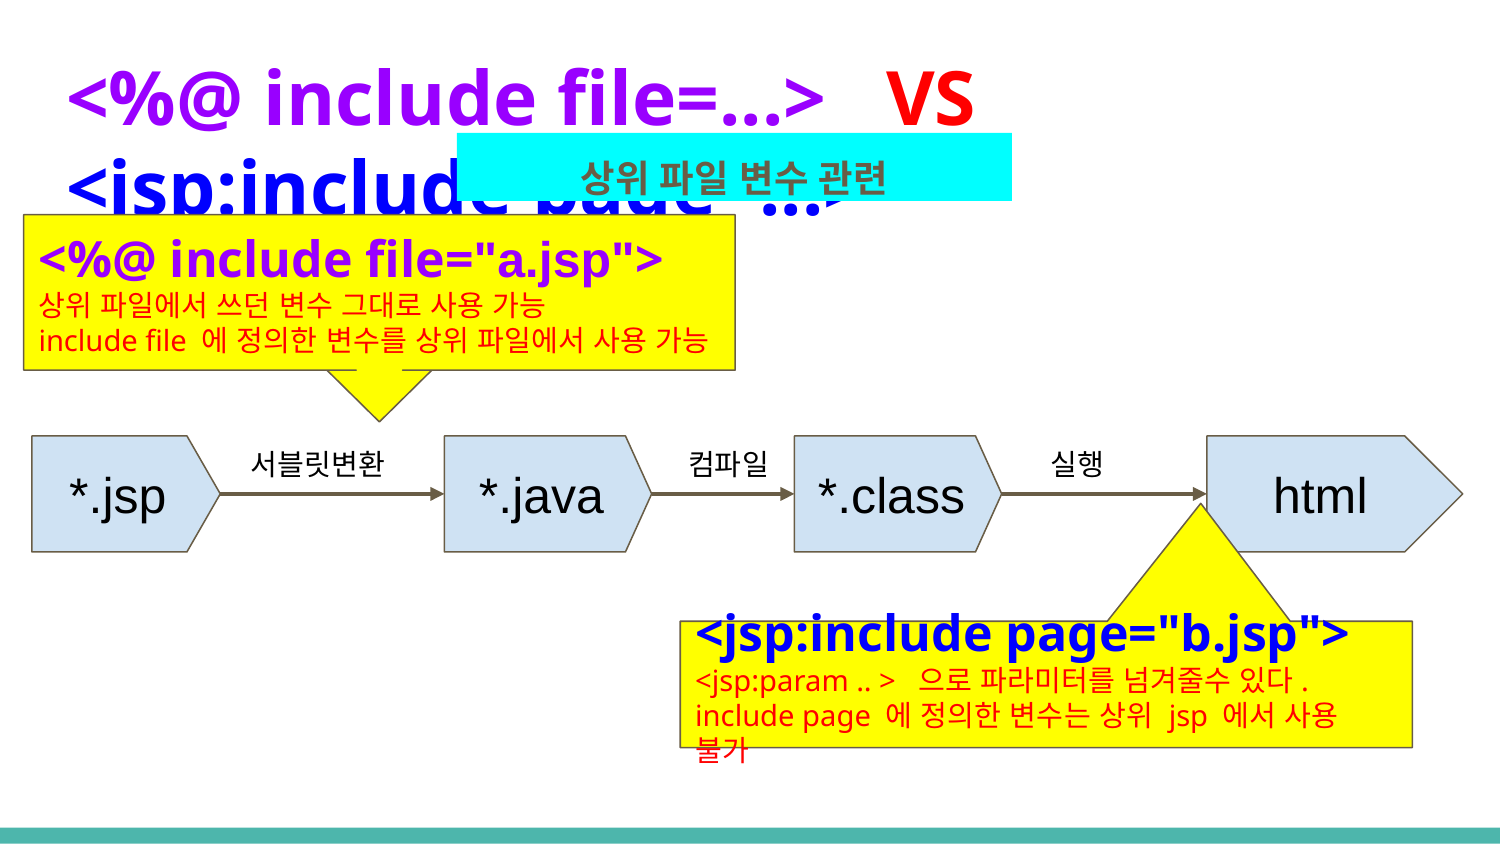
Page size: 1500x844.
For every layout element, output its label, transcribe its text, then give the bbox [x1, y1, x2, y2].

list 상위 파일 변수 관련 [456, 132, 1012, 201]
title <%@ include file=...> VS <jsp:include page=...> [51, 35, 1449, 152]
text_box 서블릿변환 [235, 430, 431, 474]
text_box *.jsp [31, 435, 220, 552]
text_box *.class [794, 435, 1001, 552]
text_box 실행 [1035, 430, 1168, 474]
text_box 컴파일 [673, 430, 805, 474]
text_box *.java [444, 435, 651, 552]
text_box <%@ include file="a.jsp"> 상위 파일에서 쓰던 변수 그대로 사용 가능 include file 에 정의한 변수를 상위 파일에서 사용 가능 [23, 214, 736, 422]
text_box html [1206, 435, 1463, 552]
text_box <jsp:include page="b.jsp"> <jsp:param .. > 으로 파라미터를 넘겨줄수 있다. include page 에 정의한 변수는 상위 jsp 에서 사용 불가 [680, 503, 1413, 748]
